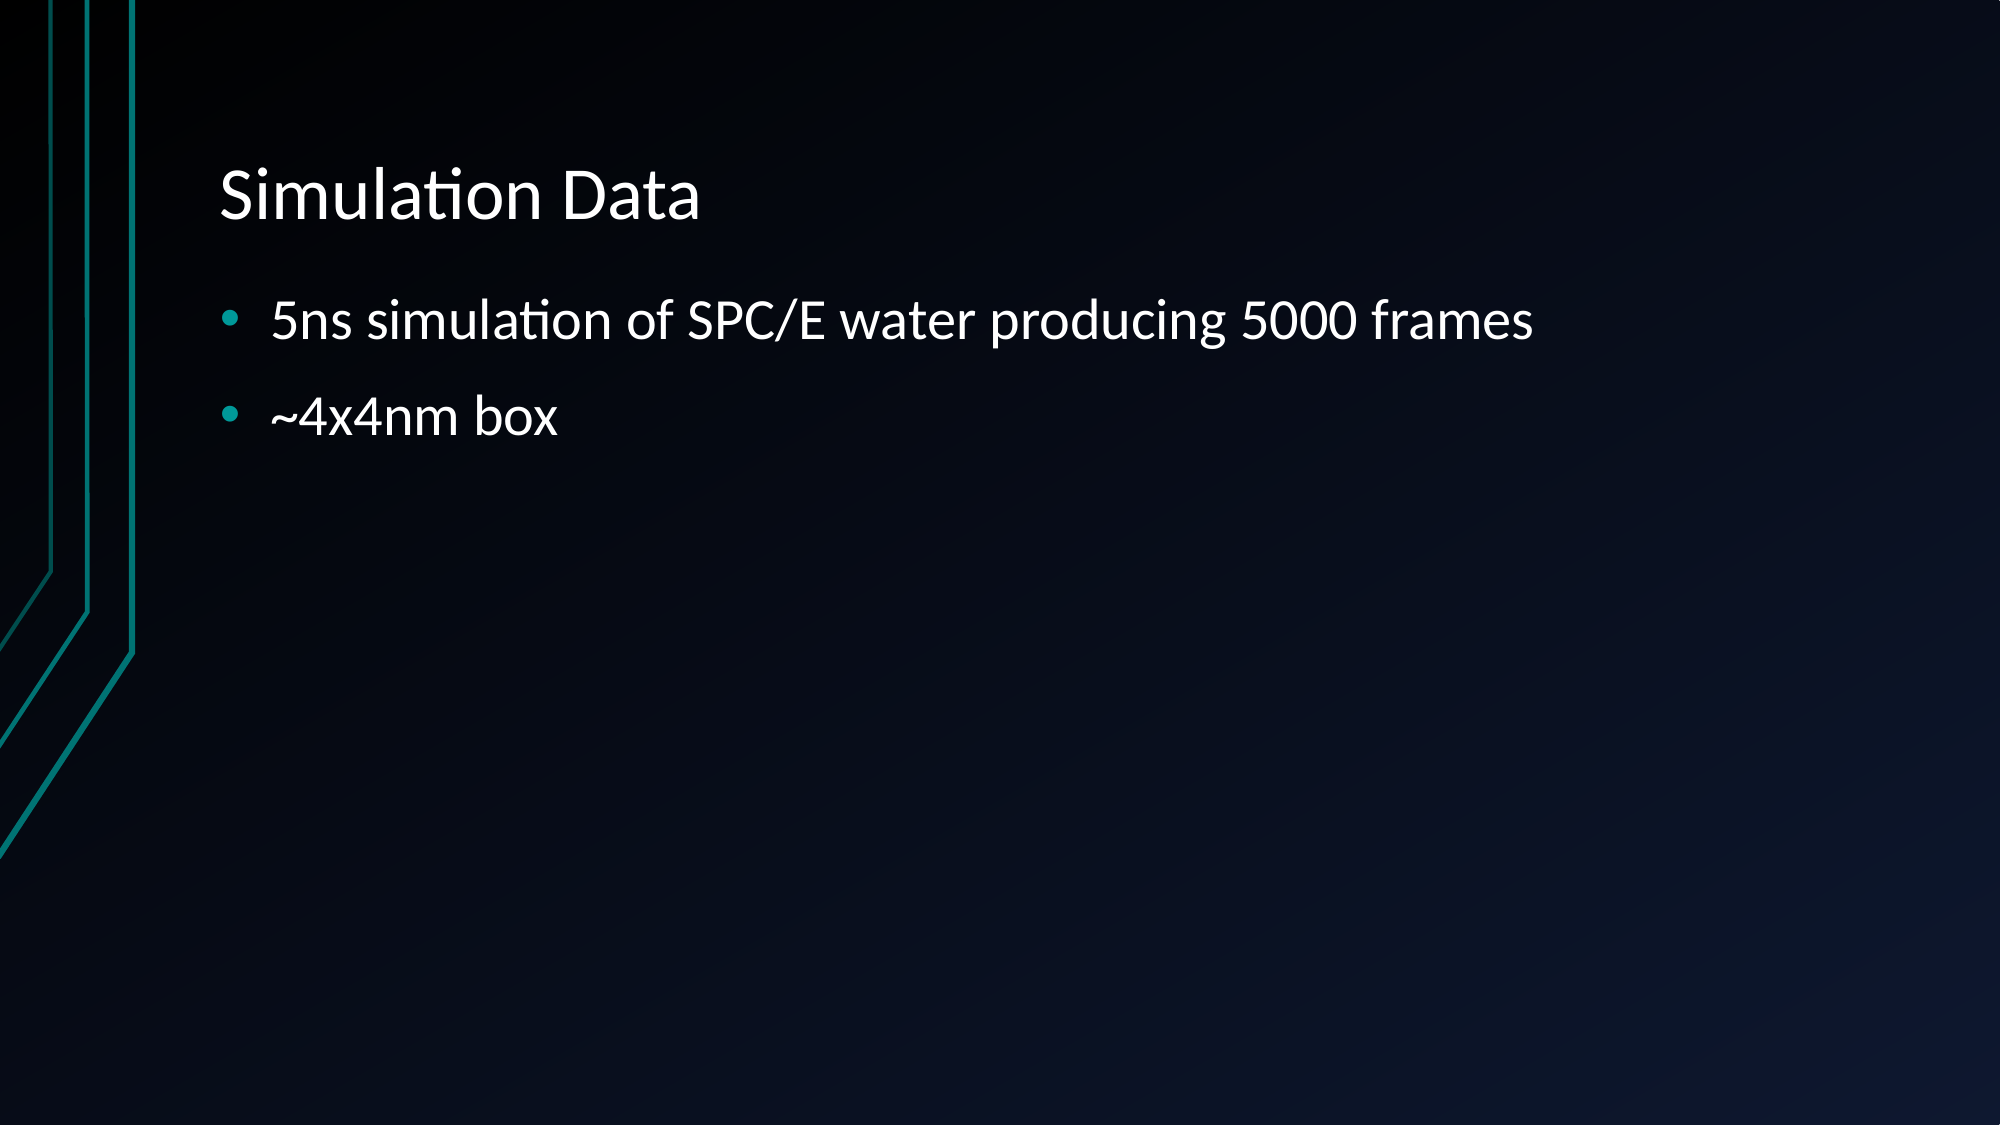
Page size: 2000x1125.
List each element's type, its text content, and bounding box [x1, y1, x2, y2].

title Simulation Data [199, 45, 1900, 246]
list 5ns simulation of SPC/E water producing 5000 frames ~4x4nm box [199, 279, 1900, 1012]
